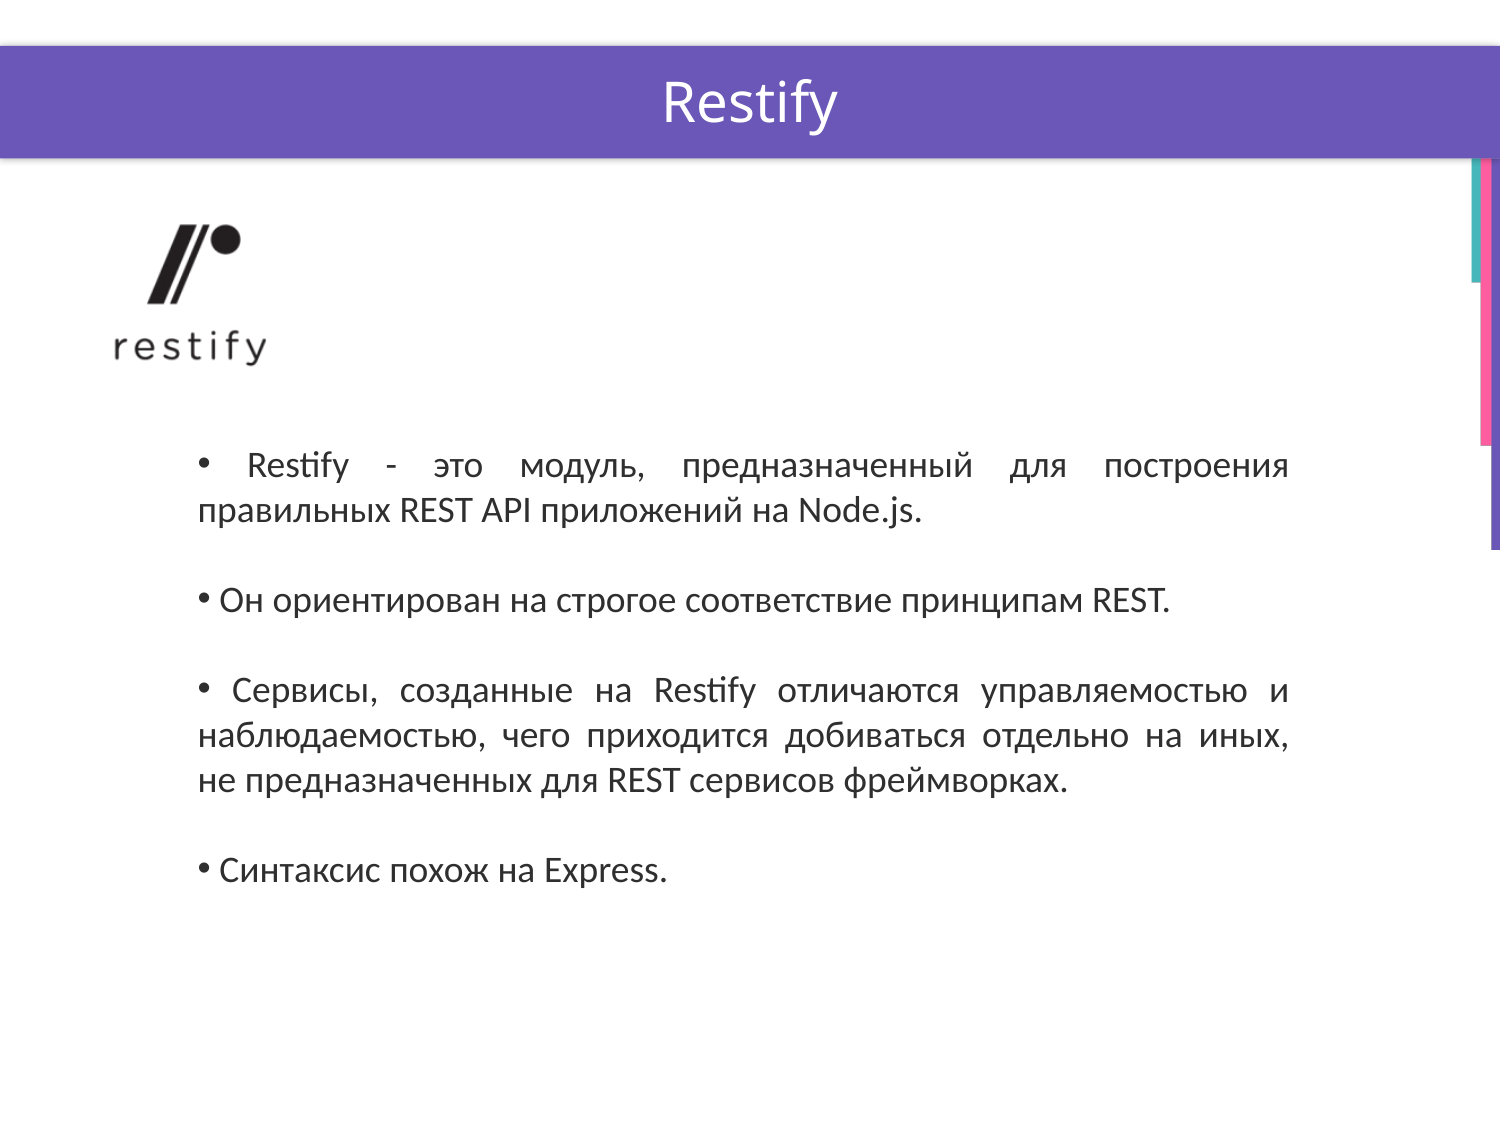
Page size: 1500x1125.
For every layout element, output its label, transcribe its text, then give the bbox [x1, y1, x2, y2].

text_box Restify - это модуль, предназначенный для построения правильных REST API приложений на Node.js. Он ориентирован на строгое соответствие принципам REST. Сервисы, созданные на Restify отличаются управляемостью и наблюдаемостью, чего приходится добиваться отдельно на иных, не предназначенных для REST сервисов фреймворках. Синтаксис похож на Express. [182, 432, 1306, 898]
picture [1472, 159, 1500, 549]
title Restify [75, 45, 1425, 154]
picture [76, 184, 302, 410]
